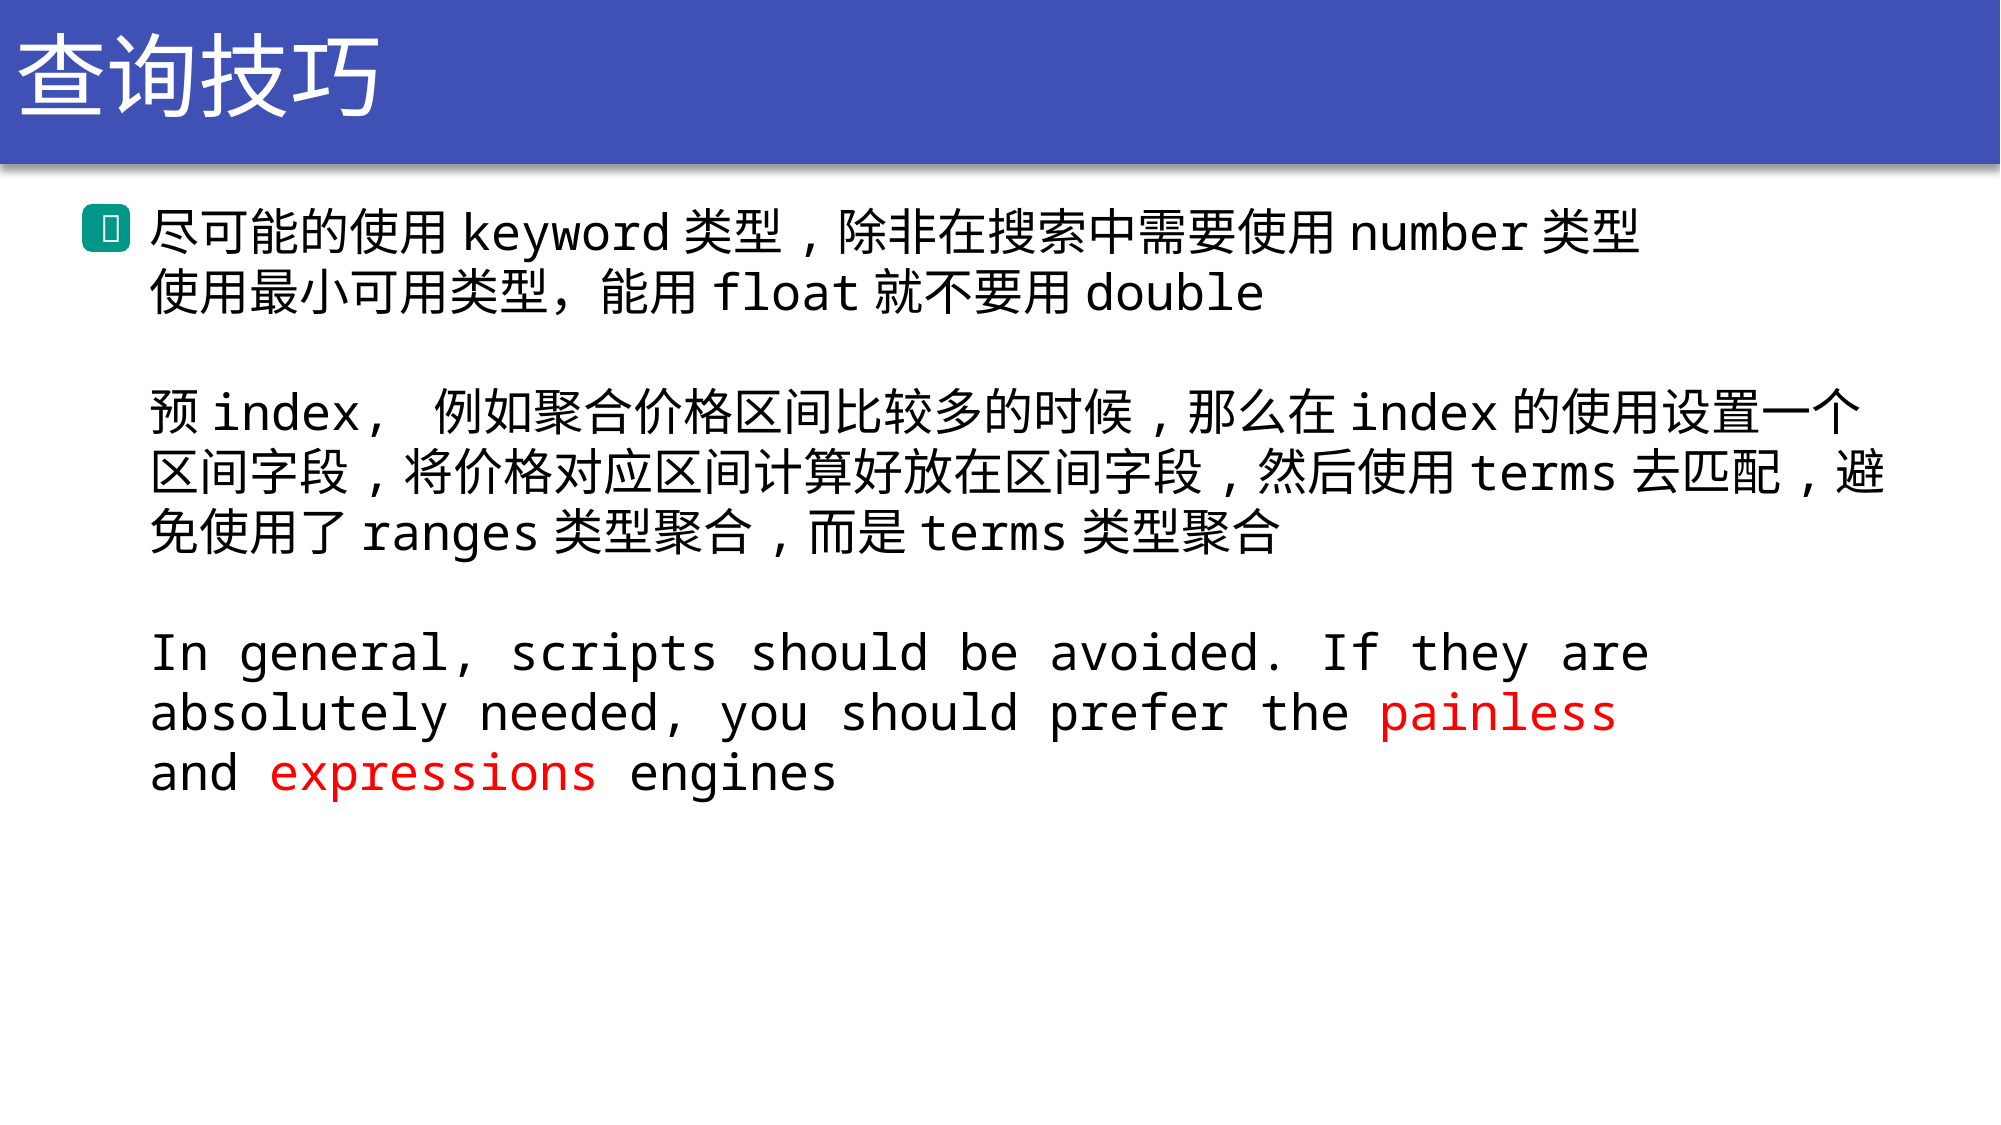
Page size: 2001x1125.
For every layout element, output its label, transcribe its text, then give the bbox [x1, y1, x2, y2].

title 查询技巧 [0, 0, 2000, 163]
text_box 尽可能的使用keyword类型,除非在搜索中需要使用number类型 使用最小可用类型，能用float就不要用double 预index, 例如聚合价格区间比较多的时候,那么在index的使用设置一个区间字段,将价格对应区间计算好放在区间字段,然后使用terms去匹配,避免使用了ranges类型聚合,而是terms类型聚合 In general, scripts should be avoided. If they are absolutely needed, you should prefer the painless and expressions engines [134, 193, 1905, 928]
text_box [85, 207, 128, 249]
